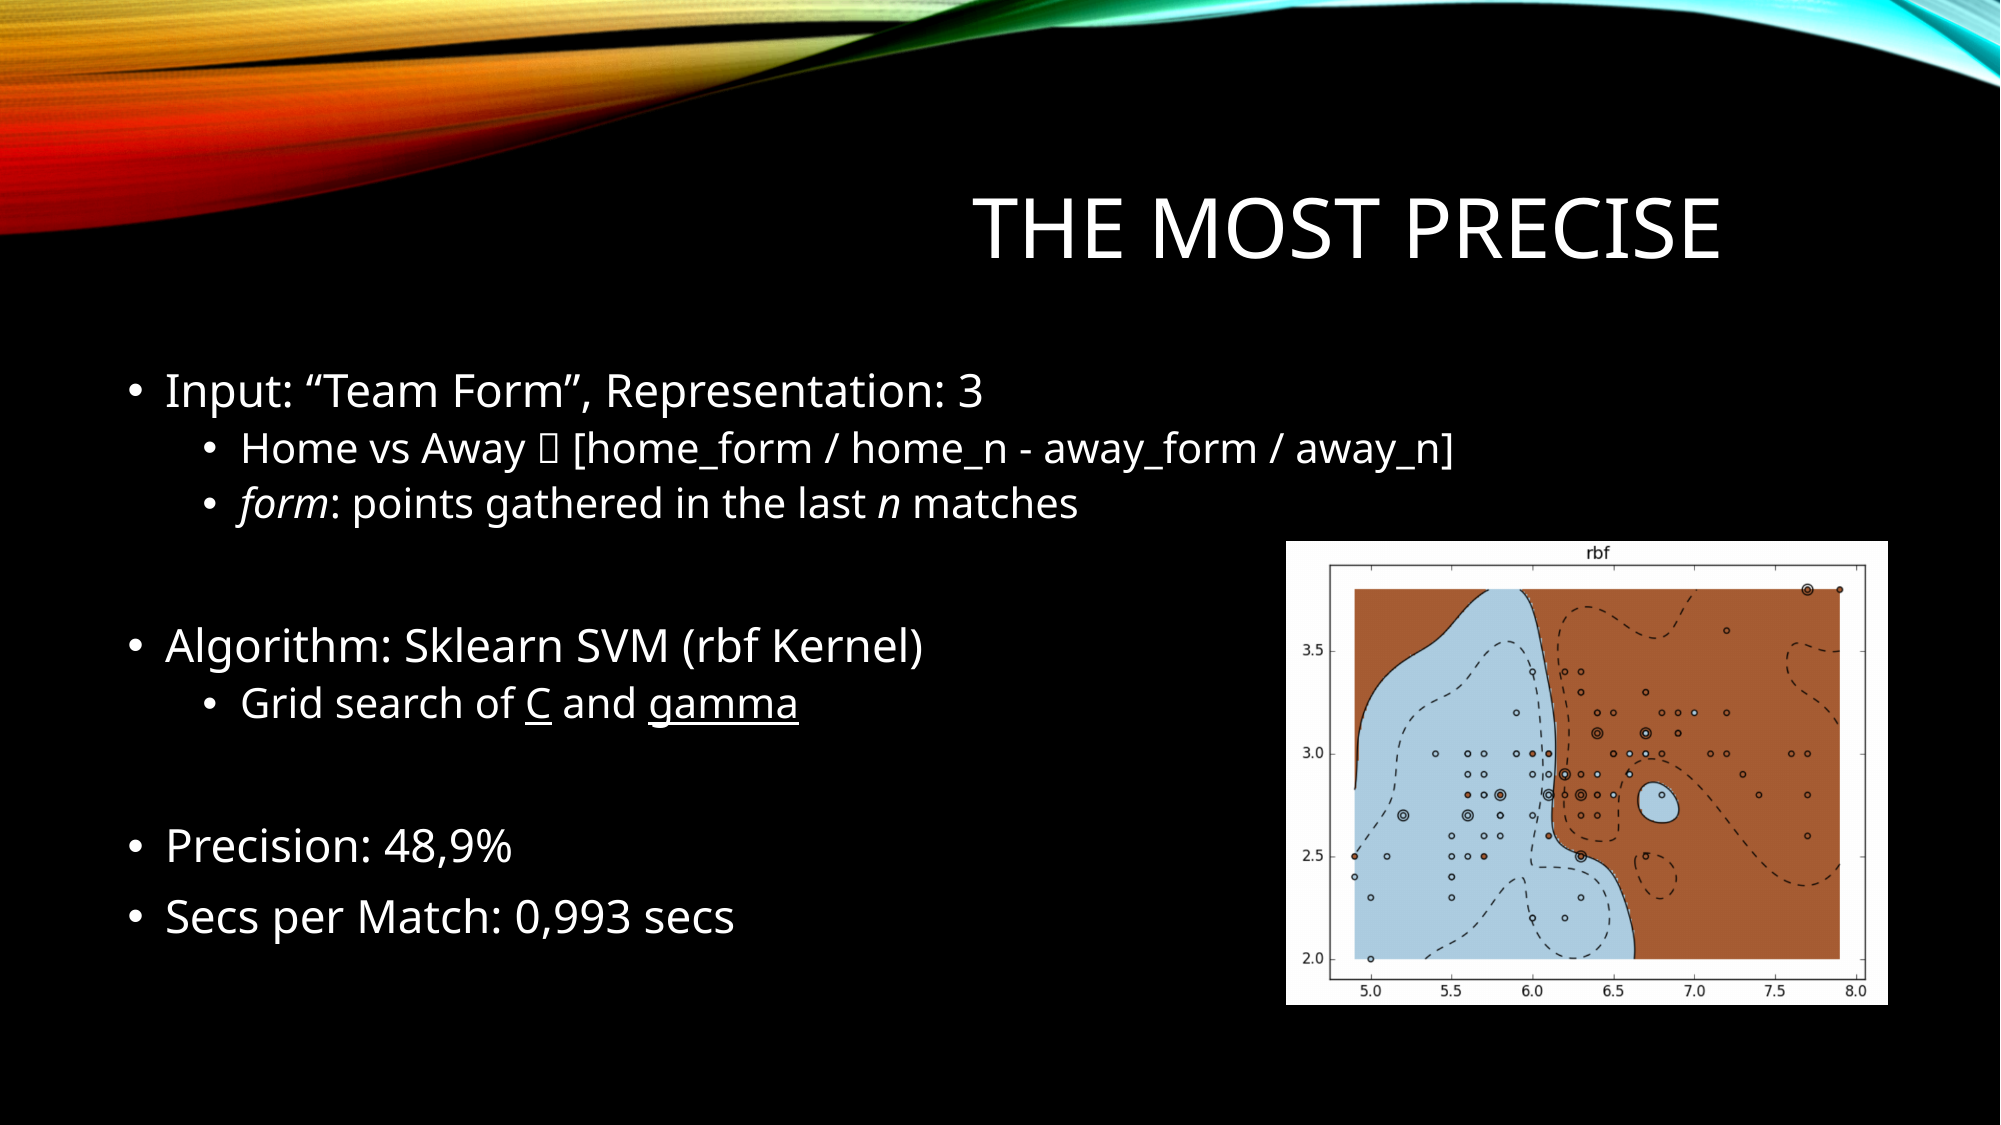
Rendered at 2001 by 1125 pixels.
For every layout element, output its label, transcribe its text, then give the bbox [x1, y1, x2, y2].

picture [0, 0, 2000, 237]
picture [1286, 540, 1888, 1005]
title The Most precise [474, 125, 1888, 338]
list Input: “Team Form”, Representation: 3 Home vs Away  [home_form / home_n - away_form / away_n] form: points gathered in the last n matches Algorithm: Sklearn SVM (rbf Kernel) Grid search of C and gamma Precision: 48,9% Secs per Match: 0,993 secs [112, 360, 1888, 1021]
